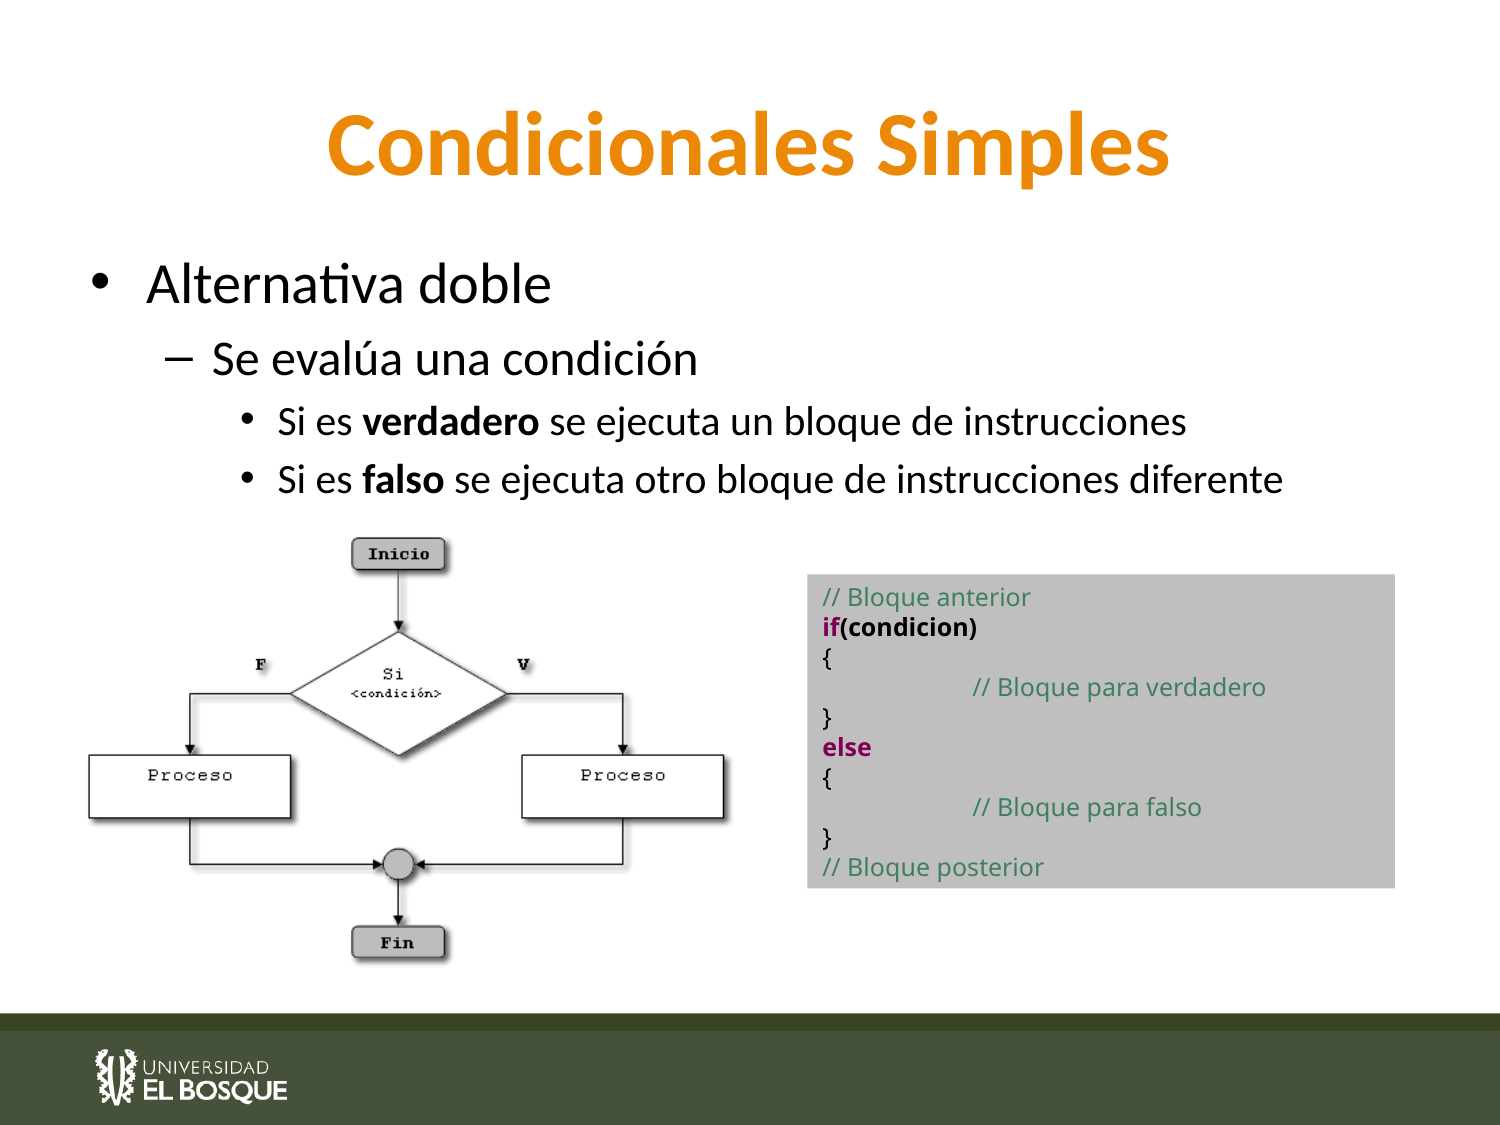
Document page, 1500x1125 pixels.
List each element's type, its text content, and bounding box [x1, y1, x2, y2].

picture [76, 1031, 305, 1125]
list Alternativa doble Se evalúa una condición Si es verdadero se ejecuta un bloque de instrucciones Si es falso se ejecuta otro bloque de instrucciones diferente [75, 237, 1465, 980]
title Condicionales Simples [75, 45, 1425, 233]
text_box // Bloque anterior if(condicion) { // Bloque para verdadero } else { // Bloque para falso } // Bloque posterior [807, 574, 1395, 889]
picture [75, 524, 738, 973]
